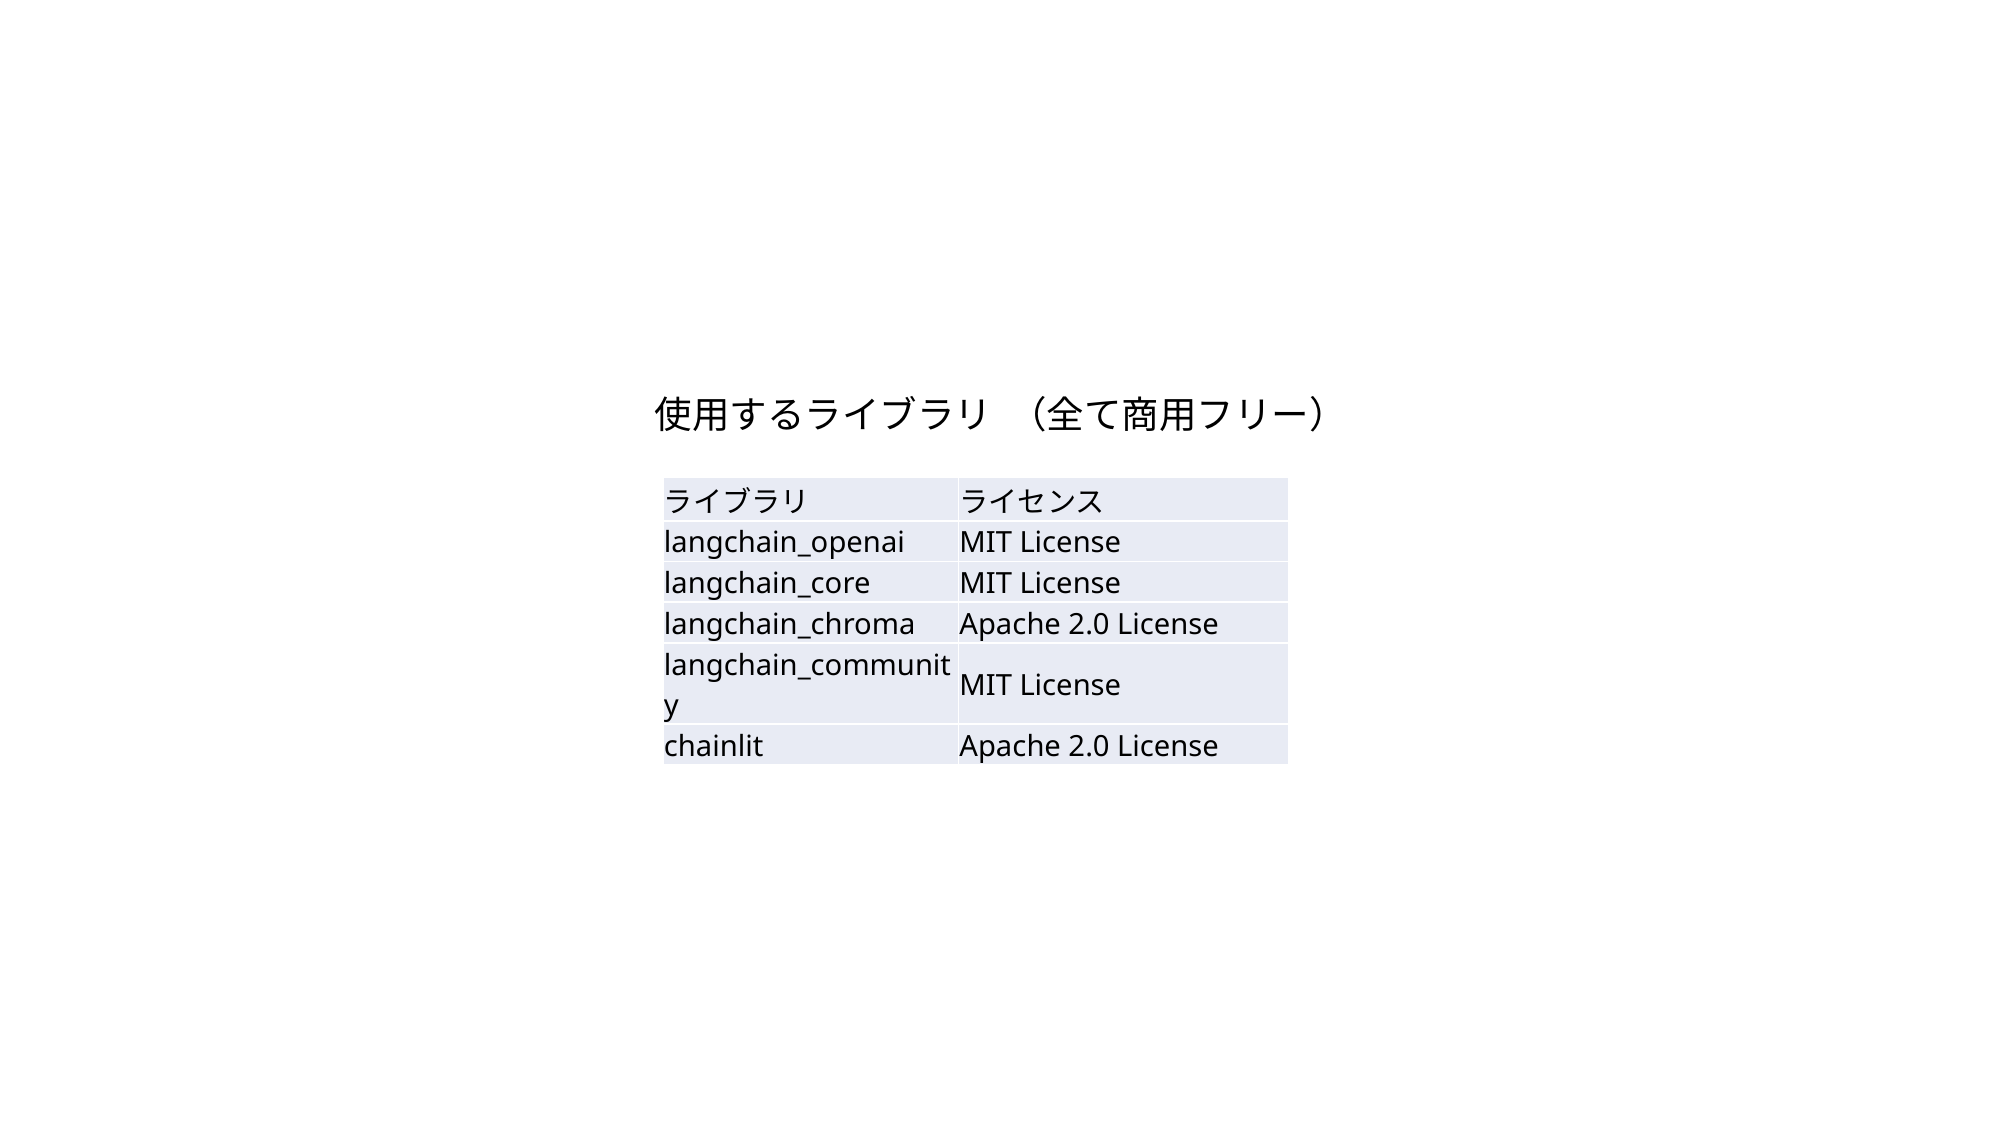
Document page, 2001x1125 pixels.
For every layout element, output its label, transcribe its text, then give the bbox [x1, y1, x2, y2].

table_cell langchain_openai [664, 522, 958, 561]
table_cell langchain_chroma [664, 603, 958, 642]
table_cell langchain_core [664, 562, 958, 601]
table_header ライブラリ [664, 478, 958, 520]
table_cell Apache 2.0 License [959, 603, 1288, 642]
text_box 使用するライブラリ （全て商用フリー） [640, 383, 1485, 444]
table_cell MIT License [959, 644, 1288, 723]
table_cell langchain_community [664, 644, 958, 723]
table_cell MIT License [959, 522, 1288, 561]
table_header ライセンス [959, 478, 1288, 520]
table_cell MIT License [959, 562, 1288, 601]
table_cell Apache 2.0 License [959, 725, 1288, 764]
table_cell chainlit [664, 725, 958, 764]
